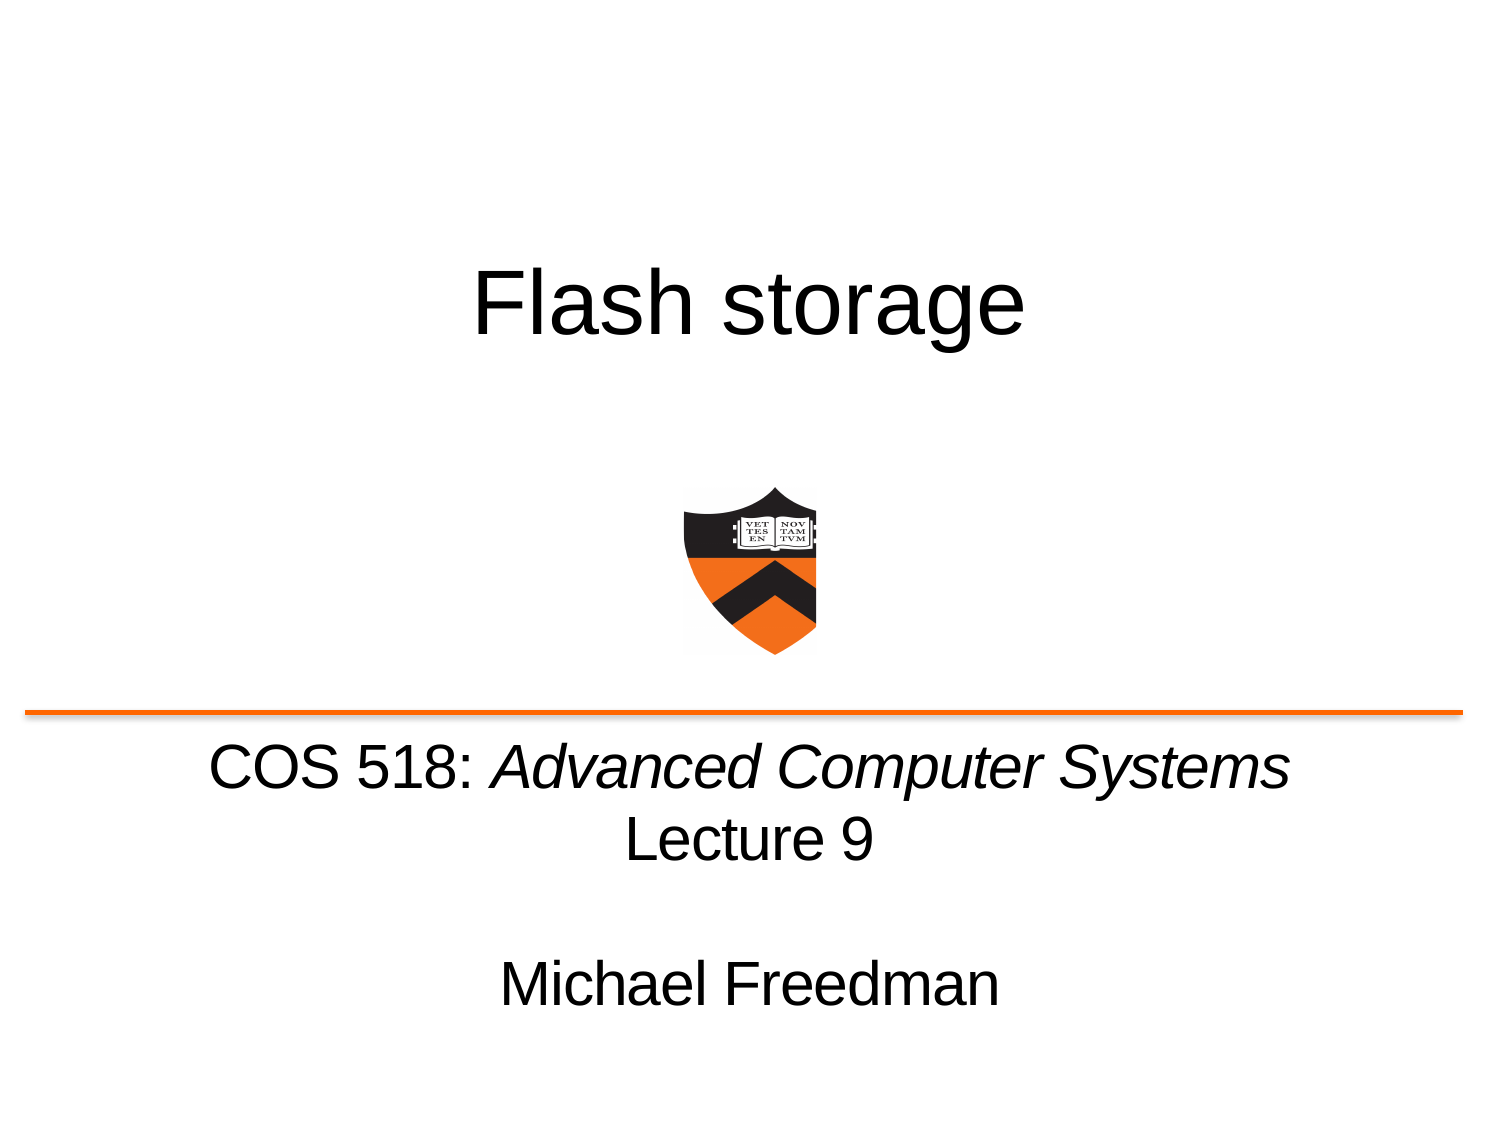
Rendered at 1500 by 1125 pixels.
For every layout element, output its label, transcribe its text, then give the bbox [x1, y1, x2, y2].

subtitle COS 518: Advanced Computer Systems Lecture 9 Michael Freedman [0, 733, 1500, 1125]
title Flash storage [0, 143, 1500, 361]
picture [683, 487, 817, 655]
